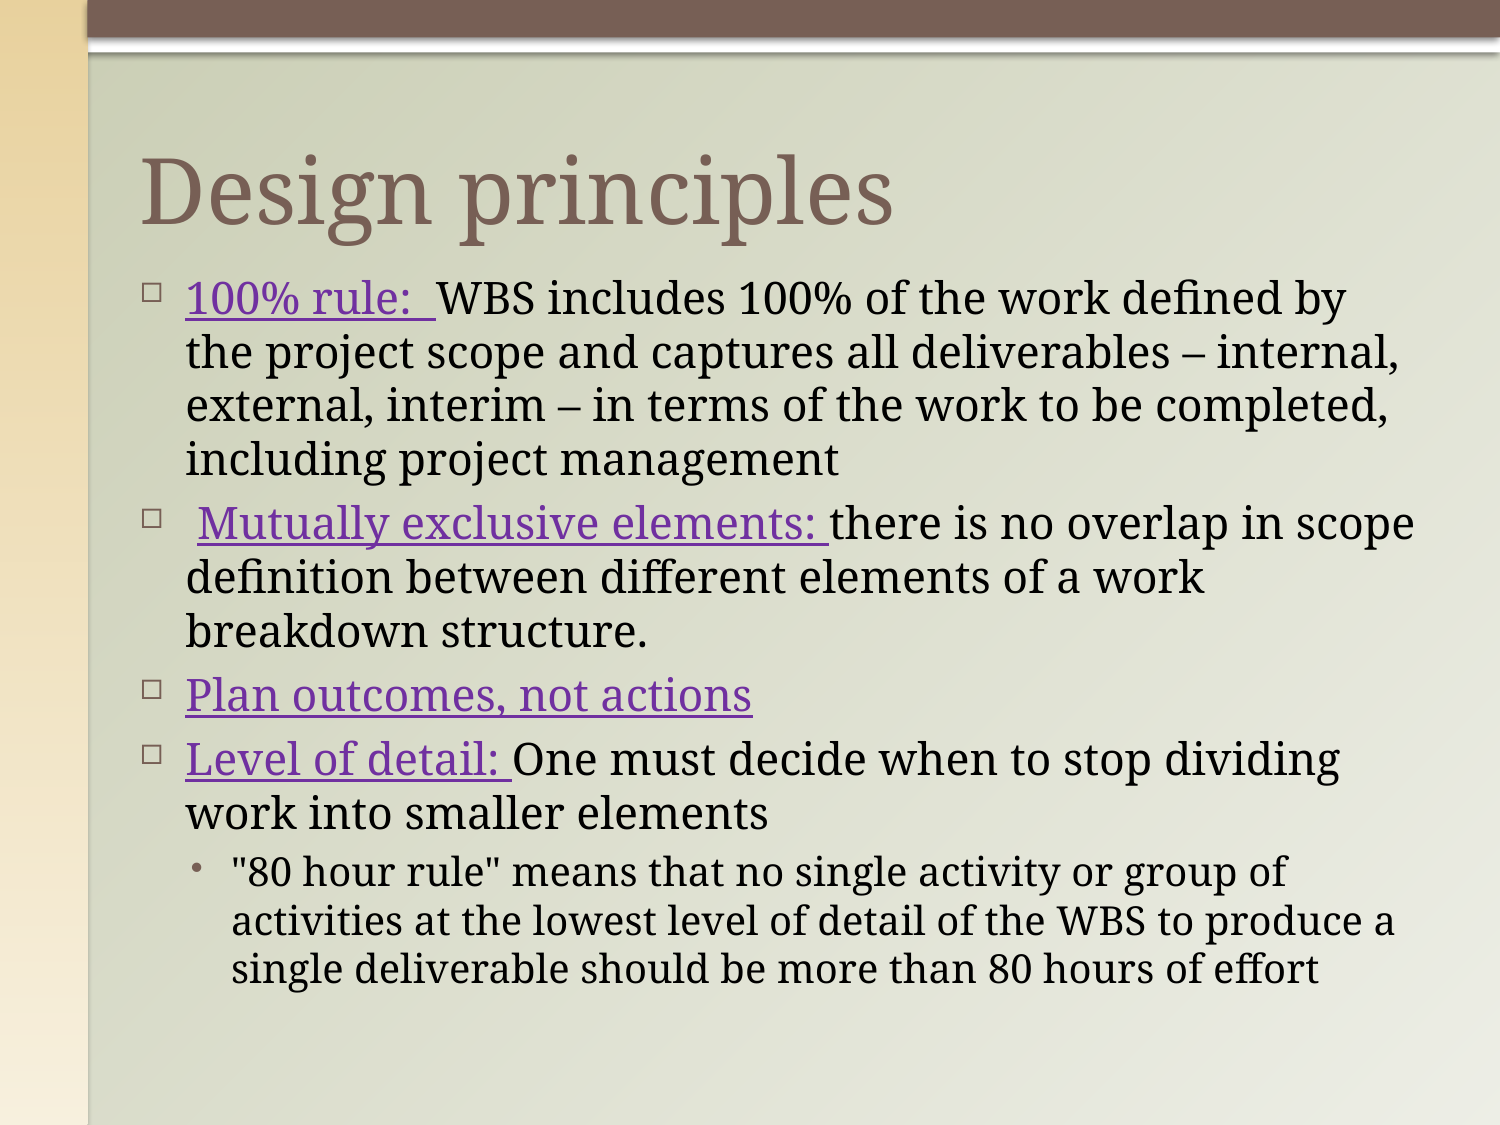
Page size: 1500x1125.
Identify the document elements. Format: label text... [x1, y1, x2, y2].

list 100% rule: WBS includes 100% of the work defined by the project scope and captures all deliverables – internal, external, interim – in terms of the work to be completed, including project management Mutually exclusive elements: there is no overlap in scope definition between different elements of a work breakdown structure. Plan outcomes, not actions Level of detail: One must decide when to stop dividing work into smaller elements "80 hour rule" means that no single activity or group of activities at the lowest level of detail of the WBS to produce a single deliverable should be more than 80 hours of effort [125, 262, 1438, 1013]
title Design principles [125, 62, 1438, 250]
